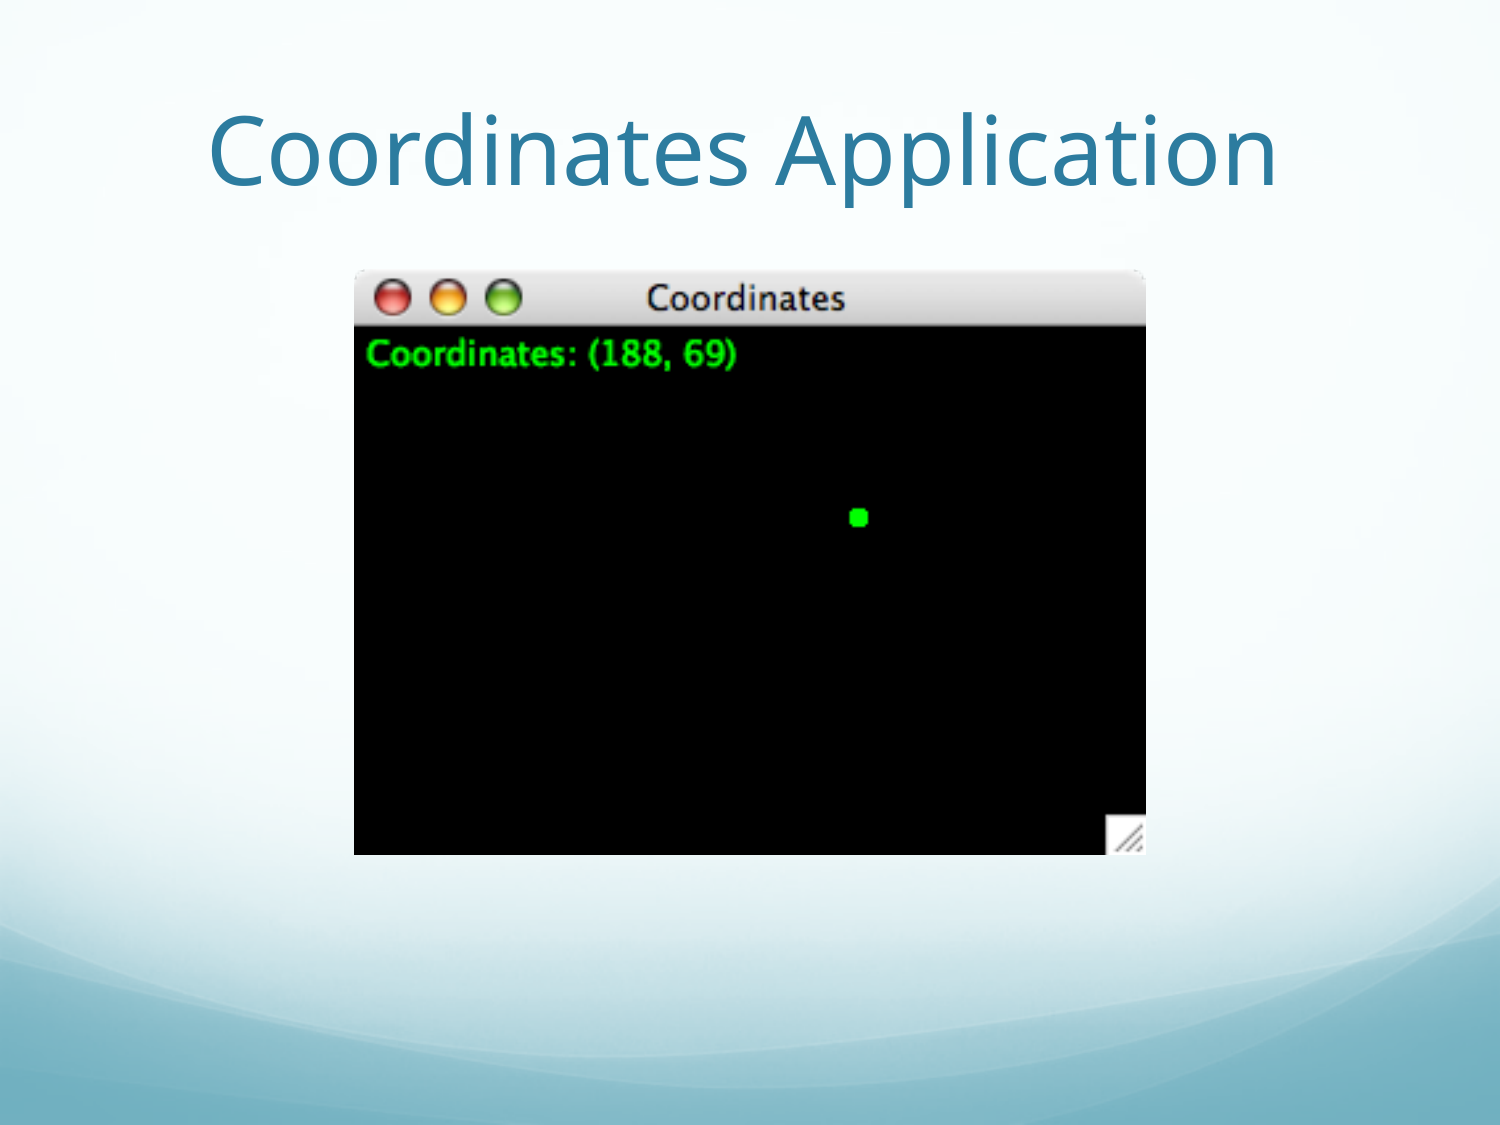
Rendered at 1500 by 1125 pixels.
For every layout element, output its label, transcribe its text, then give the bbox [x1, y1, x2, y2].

picture [354, 269, 1146, 856]
title Coordinates Application [24, 49, 1463, 213]
